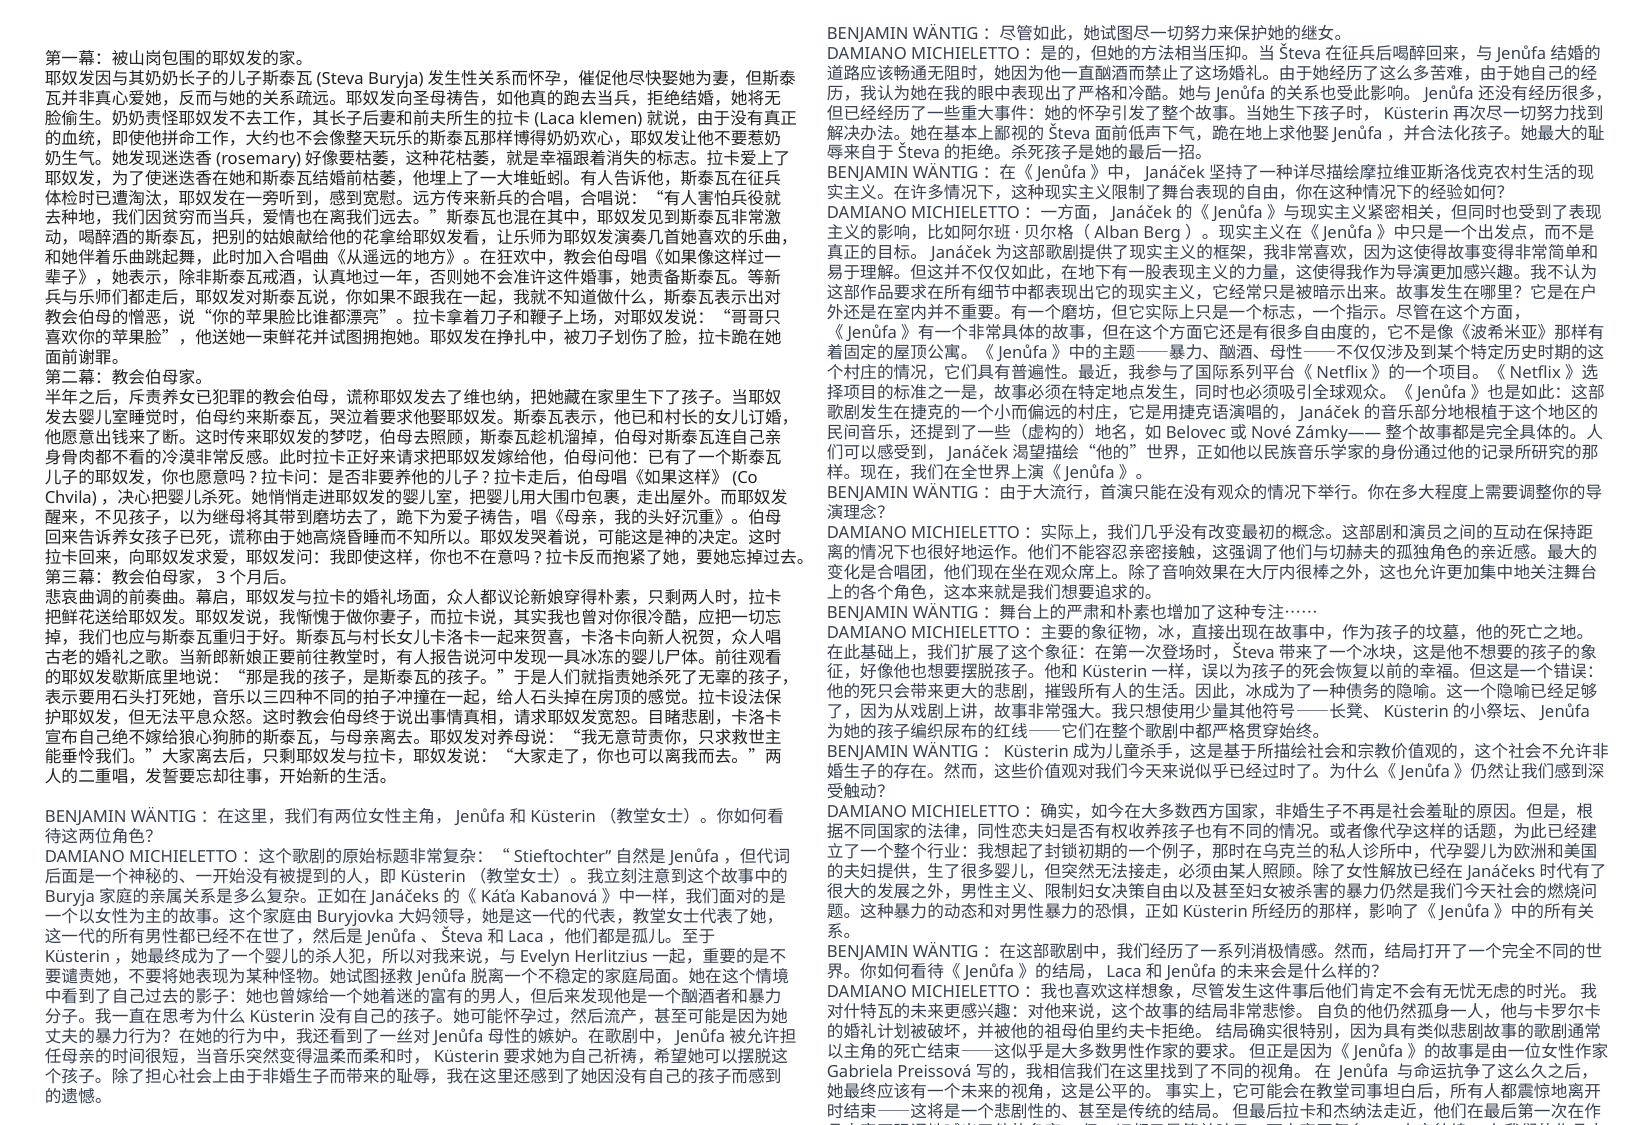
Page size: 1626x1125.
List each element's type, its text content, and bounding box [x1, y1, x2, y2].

text_box BENJAMIN WÄNTIG：尽管如此，她试图尽一切努力来保护她的继女。 DAMIANO MICHIELETTO：是的，但她的方法相当压抑。当Števa在征兵后喝醉回来，与Jenůfa结婚的道路应该畅通无阻时，她因为他一直酗酒而禁止了这场婚礼。由于她经历了这么多苦难，由于她自己的经历，我认为她在我的眼中表现出了严格和冷酷。她与Jenůfa的关系也受此影响。Jenůfa还没有经历很多，但已经经历了一些重大事件：她的怀孕引发了整个故事。当她生下孩子时，Küsterin再次尽一切努力找到解决办法。她在基本上鄙视的Števa面前低声下气，跪在地上求他娶Jenůfa，并合法化孩子。她最大的耻辱来自于Števa的拒绝。杀死孩子是她的最后一招。 BENJAMIN WÄNTIG：在《Jenůfa》中，Janáček坚持了一种详尽描绘摩拉维亚斯洛伐克农村生活的现实主义。在许多情况下，这种现实主义限制了舞台表现的自由，你在这种情况下的经验如何？ DAMIANO MICHIELETTO：一方面，Janáček的《Jenůfa》与现实主义紧密相关，但同时也受到了表现主义的影响，比如阿尔班·贝尔格（Alban Berg）。现实主义在《Jenůfa》中只是一个出发点，而不是真正的目标。Janáček为这部歌剧提供了现实主义的框架，我非常喜欢，因为这使得故事变得非常简单和易于理解。但这并不仅仅如此，在地下有一股表现主义的力量，这使得我作为导演更加感兴趣。我不认为这部作品要求在所有细节中都表现出它的现实主义，它经常只是被暗示出来。故事发生在哪里？它是在户外还是在室内并不重要。有一个磨坊，但它实际上只是一个标志，一个指示。尽管在这个方面，《Jenůfa》有一个非常具体的故事，但在这个方面它还是有很多自由度的，它不是像《波希米亚》那样有着固定的屋顶公寓。《Jenůfa》中的主题——暴力、酗酒、母性——不仅仅涉及到某个特定历史时期的这个村庄的情况，它们具有普遍性。最近，我参与了国际系列平台《Netflix》的一个项目。《Netflix》选择项目的标准之一是，故事必须在特定地点发生，同时也必须吸引全球观众。《Jenůfa》也是如此：这部歌剧发生在捷克的一个小而偏远的村庄，它是用捷克语演唱的，Janáček的音乐部分地根植于这个地区的民间音乐，还提到了一些（虚构的）地名，如Belovec或Nové Zámky——整个故事都是完全具体的。人们可以感受到，Janáček渴望描绘“他的”世界，正如他以民族音乐学家的身份通过他的记录所研究的那样。现在，我们在全世界上演《Jenůfa》。 BENJAMIN WÄNTIG：由于大流行，首演只能在没有观众的情况下举行。你在多大程度上需要调整你的导演理念？ DAMIANO MICHIELETTO：实际上，我们几乎没有改变最初的概念。这部剧和演员之间的互动在保持距离的情况下也很好地运作。他们不能容忍亲密接触，这强调了他们与切赫夫的孤独角色的亲近感。最大的变化是合唱团，他们现在坐在观众席上。除了音响效果在大厅内很棒之外，这也允许更加集中地关注舞台上的各个角色，这本来就是我们想要追求的。 BENJAMIN WÄNTIG：舞台上的严肃和朴素也增加了这种专注…… DAMIANO MICHIELETTO：主要的象征物，冰，直接出现在故事中，作为孩子的坟墓，他的死亡之地。在此基础上，我们扩展了这个象征：在第一次登场时，Števa带来了一个冰块，这是他不想要的孩子的象征，好像他也想要摆脱孩子。他和Küsterin一样，误以为孩子的死会恢复以前的幸福。但这是一个错误：他的死只会带来更大的悲剧，摧毁所有人的生活。因此，冰成为了一种债务的隐喻。这一个隐喻已经足够了，因为从戏剧上讲，故事非常强大。我只想使用少量其他符号——长凳、Küsterin的小祭坛、Jenůfa为她的孩子编织尿布的红线——它们在整个歌剧中都严格贯穿始终。 BENJAMIN WÄNTIG：Küsterin成为儿童杀手，这是基于所描绘社会和宗教价值观的，这个社会不允许非婚生子的存在。然而，这些价值观对我们今天来说似乎已经过时了。为什么《Jenůfa》仍然让我们感到深受触动？ DAMIANO MICHIELETTO：确实，如今在大多数西方国家，非婚生子不再是社会羞耻的原因。但是，根据不同国家的法律，同性恋夫妇是否有权收养孩子也有不同的情况。或者像代孕这样的话题，为此已经建立了一个整个行业：我想起了封锁初期的一个例子，那时在乌克兰的私人诊所中，代孕婴儿为欧洲和美国的夫妇提供，生了很多婴儿，但突然无法接走，必须由某人照顾。除了女性解放已经在Janáčeks时代有了很大的发展之外，男性主义、限制妇女决策自由以及甚至妇女被杀害的暴力仍然是我们今天社会的燃烧问题。这种暴力的动态和对男性暴力的恐惧，正如Küsterin所经历的那样，影响了《Jenůfa》中的所有关系。 BENJAMIN WÄNTIG：在这部歌剧中，我们经历了一系列消极情感。然而，结局打开了一个完全不同的世界。你如何看待《Jenůfa》的结局，Laca和Jenůfa的未来会是什么样的？ DAMIANO MICHIELETTO：我也喜欢这样想象，尽管发生这件事后他们肯定不会有无忧无虑的时光。 我对什特瓦的未来更感兴趣：对他来说，这个故事的结局非常悲惨。 自负的他仍然孤身一人，他与卡罗尔卡的婚礼计划被破坏，并被他的祖母伯里约夫卡拒绝。 结局确实很特别，因为具有类似悲剧故事的歌剧通常以主角的死亡结束——这似乎是大多数男性作家的要求。 但正是因为《Jenůfa》的故事是由一位女性作家Gabriela Preissová写的，我相信我们在这里找到了不同的视角。 在 Jenůfa 与命运抗争了这么久之后，她最终应该有一个未来的视角，这是公平的。 事实上，它可能会在教堂司事坦白后，所有人都震惊地离开时结束——这将是一个悲剧性的、甚至是传统的结局。 但最后拉卡和杰纳法走近，他们在最后第一次在作品中真正强调地喊出了他的名字。 但一切都只是简单暗示，两人离开舞台——未完待续。 在我们的作品中，教堂司事独自一人，背负着罪恶感，对未来没有希望。 [812, 15, 1625, 1125]
text_box 第一幕：被山岗包围的耶奴发的家。 耶奴发因与其奶奶长子的儿子斯泰瓦(Steva Buryja)发生性关系而怀孕，催促他尽快娶她为妻，但斯泰瓦并非真心爱她，反而与她的关系疏远。耶奴发向圣母祷告，如他真的跑去当兵，拒绝结婚，她将无脸偷生。奶奶责怪耶奴发不去工作，其长子后妻和前夫所生的拉卡(Laca klemen)就说，由于没有真正的血统，即使他拼命工作，大约也不会像整天玩乐的斯泰瓦那样博得奶奶欢心，耶奴发让他不要惹奶奶生气。她发现迷迭香(rosemary)好像要枯萎，这种花枯萎，就是幸福跟着消失的标志。拉卡爱上了耶奴发，为了使迷迭香在她和斯泰瓦结婚前枯萎，他埋上了一大堆蚯蚓。有人告诉他，斯泰瓦在征兵体检时已遭淘汰，耶奴发在一旁听到，感到宽慰。远方传来新兵的合唱，合唱说：“有人害怕兵役就去种地，我们因贫穷而当兵，爱情也在离我们远去。”斯泰瓦也混在其中，耶奴发见到斯泰瓦非常激动，喝醉酒的斯泰瓦，把别的姑娘献给他的花拿给耶奴发看，让乐师为耶奴发演奏几首她喜欢的乐曲，和她伴着乐曲跳起舞，此时加入合唱曲《从遥远的地方》。在狂欢中，教会伯母唱《如果像这样过一辈子》，她表示，除非斯泰瓦戒酒，认真地过一年，否则她不会准许这件婚事，她责备斯泰瓦。等新兵与乐师们都走后，耶奴发对斯泰瓦说，你如果不跟我在一起，我就不知道做什么，斯泰瓦表示出对教会伯母的憎恶，说“你的苹果脸比谁都漂亮”。拉卡拿着刀子和鞭子上场，对耶奴发说：“哥哥只喜欢你的苹果脸”，他送她一束鲜花并试图拥抱她。耶奴发在挣扎中，被刀子划伤了脸，拉卡跪在她面前谢罪。 第二幕：教会伯母家。 半年之后，斥责养女已犯罪的教会伯母，谎称耶奴发去了维也纳，把她藏在家里生下了孩子。当耶奴发去婴儿室睡觉时，伯母约来斯泰瓦，哭泣着要求他娶耶奴发。斯泰瓦表示，他已和村长的女儿订婚，他愿意出钱来了断。这时传来耶奴发的梦呓，伯母去照顾，斯泰瓦趁机溜掉，伯母对斯泰瓦连自己亲身骨肉都不看的冷漠非常反感。此时拉卡正好来请求把耶奴发嫁给他，伯母问他：已有了一个斯泰瓦儿子的耶奴发，你也愿意吗?拉卡问：是否非要养他的儿子?拉卡走后，伯母唱《如果这样》(Co Chvila)，决心把婴儿杀死。她悄悄走进耶奴发的婴儿室，把婴儿用大围巾包裹，走出屋外。而耶奴发醒来，不见孩子，以为继母将其带到磨坊去了，跪下为爱子祷告，唱《母亲，我的头好沉重》。伯母回来告诉养女孩子已死，谎称由于她高烧昏睡而不知所以。耶奴发哭着说，可能这是神的决定。这时拉卡回来，向耶奴发求爱，耶奴发问：我即使这样，你也不在意吗?拉卡反而抱紧了她，要她忘掉过去。 第三幕：教会伯母家，3个月后。 悲哀曲调的前奏曲。幕启，耶奴发与拉卡的婚礼场面，众人都议论新娘穿得朴素，只剩两人时，拉卡把鲜花送给耶奴发。耶奴发说，我惭愧于做你妻子，而拉卡说，其实我也曾对你很冷酷，应把一切忘掉，我们也应与斯泰瓦重归于好。斯泰瓦与村长女儿卡洛卡一起来贺喜，卡洛卡向新人祝贺，众人唱古老的婚礼之歌。当新郎新娘正要前往教堂时，有人报告说河中发现一具冰冻的婴儿尸体。前往观看的耶奴发歇斯底里地说：“那是我的孩子，是斯泰瓦的孩子。”于是人们就指责她杀死了无辜的孩子，表示要用石头打死她，音乐以三四种不同的拍子冲撞在一起，给人石头掉在房顶的感觉。拉卡设法保护耶奴发，但无法平息众怒。这时教会伯母终于说出事情真相，请求耶奴发宽恕。目睹悲剧，卡洛卡宣布自己绝不嫁给狼心狗肺的斯泰瓦，与母亲离去。耶奴发对养母说：“我无意苛责你，只求救世主能垂怜我们。”大家离去后，只剩耶奴发与拉卡，耶奴发说：“大家走了，你也可以离我而去。”两人的二重唱，发誓要忘却往事，开始新的生活。 BENJAMIN WÄNTIG：在这里，我们有两位女性主角，Jenůfa和Küsterin（教堂女士）。你如何看待这两位角色？ DAMIANO MICHIELETTO：这个歌剧的原始标题非常复杂：“Stieftochter”自然是Jenůfa，但代词后面是一个神秘的、一开始没有被提到的人，即Küsterin（教堂女士）。我立刻注意到这个故事中的Buryja家庭的亲属关系是多么复杂。正如在Janáčeks的《Káťa Kabanová》中一样，我们面对的是一个以女性为主的故事。这个家庭由Buryjovka大妈领导，她是这一代的代表，教堂女士代表了她，这一代的所有男性都已经不在世了，然后是Jenůfa、Števa和Laca，他们都是孤儿。至于Küsterin，她最终成为了一个婴儿的杀人犯，所以对我来说，与Evelyn Herlitzius一起，重要的是不要谴责她，不要将她表现为某种怪物。她试图拯救Jenůfa脱离一个不稳定的家庭局面。她在这个情境中看到了自己过去的影子：她也曾嫁给一个她着迷的富有的男人，但后来发现他是一个酗酒者和暴力分子。我一直在思考为什么Küsterin没有自己的孩子。她可能怀孕过，然后流产，甚至可能是因为她丈夫的暴力行为？在她的行为中，我还看到了一丝对Jenůfa母性的嫉妒。在歌剧中，Jenůfa被允许担任母亲的时间很短，当音乐突然变得温柔而柔和时，Küsterin要求她为自己祈祷，希望她可以摆脱这个孩子。除了担心社会上由于非婚生子而带来的耻辱，我在这里还感到了她因没有自己的孩子而感到的遗憾。 [29, 40, 812, 1125]
